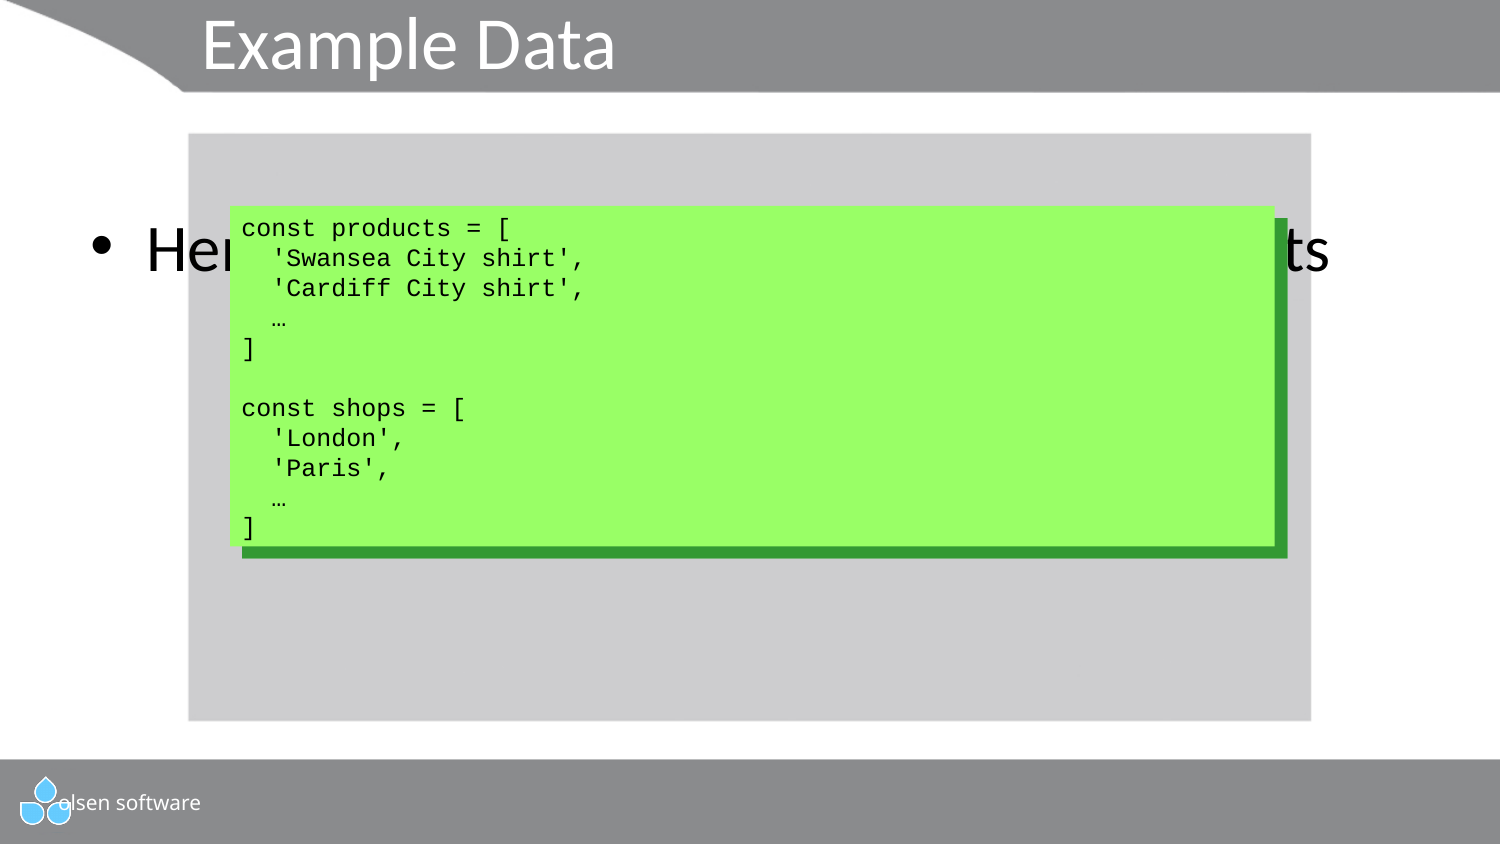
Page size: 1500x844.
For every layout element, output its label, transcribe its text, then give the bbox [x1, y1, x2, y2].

title Example Data [186, 0, 1425, 79]
list Here's the familiar data for our components [75, 196, 1425, 754]
text_box const products = [ 'Swansea City shirt', 'Cardiff City shirt', … ] const shops = [ 'London', 'Paris', … ] [230, 205, 1275, 547]
picture [0, 0, 1500, 844]
